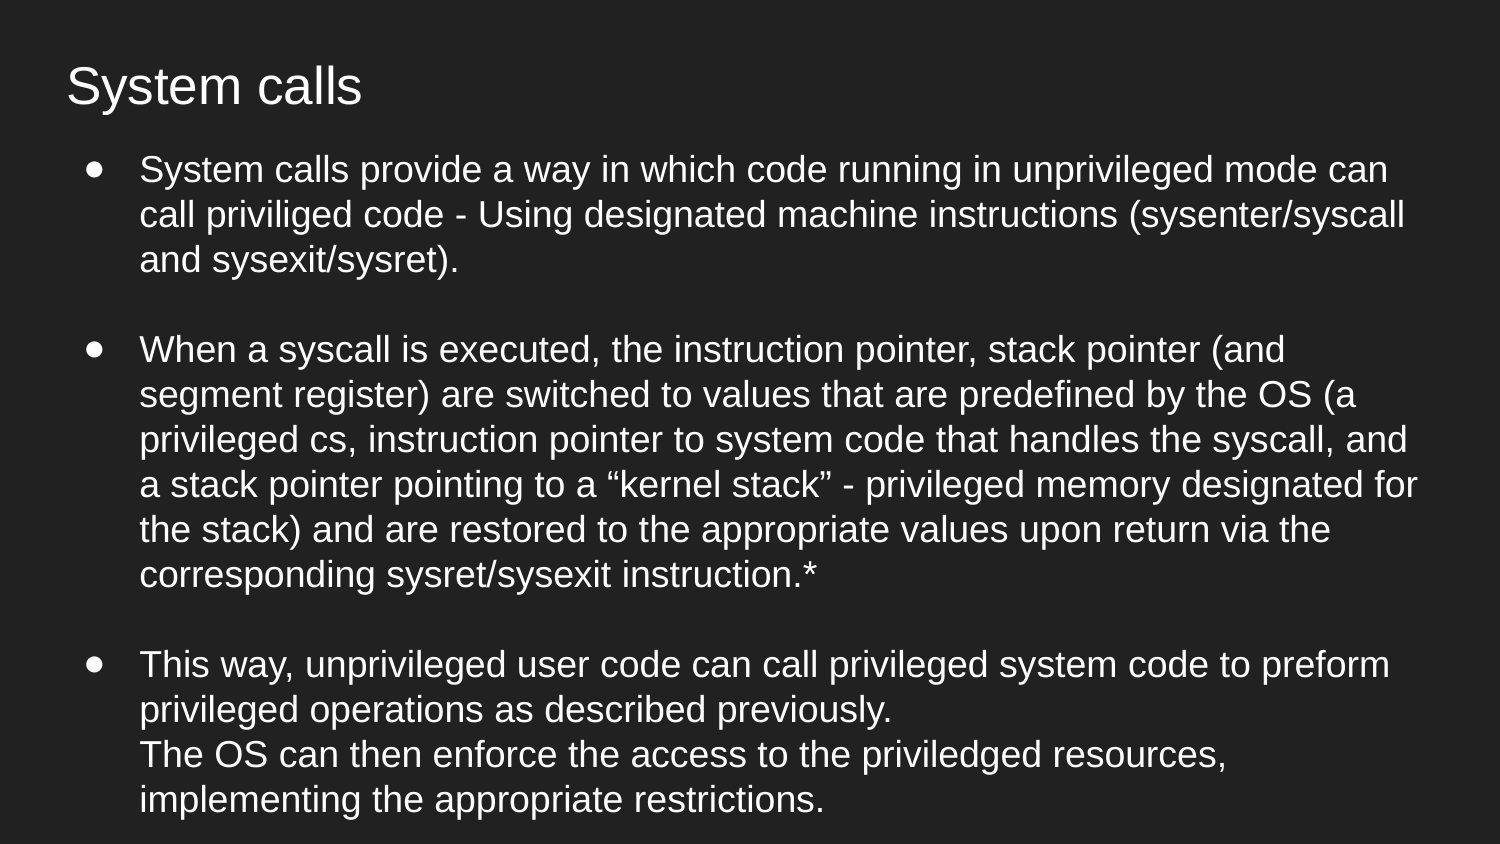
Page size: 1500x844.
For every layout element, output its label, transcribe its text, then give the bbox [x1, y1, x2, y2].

text_box System calls provide a way in which code running in unprivileged mode can call priviliged code - Using designated machine instructions (sysenter/syscall and sysexit/sysret). When a syscall is executed, the instruction pointer, stack pointer (and segment register) are switched to values that are predefined by the OS (a privileged cs, instruction pointer to system code that handles the syscall, and a stack pointer pointing to a “kernel stack” - privileged memory designated for the stack) and are restored to the appropriate values upon return via the corresponding sysret/sysexit instruction.* This way, unprivileged user code can call privileged system code to preform privileged operations as described previously. The OS can then enforce the access to the priviledged resources, implementing the appropriate restrictions. [49, 130, 1451, 836]
title System calls [51, 36, 1449, 131]
